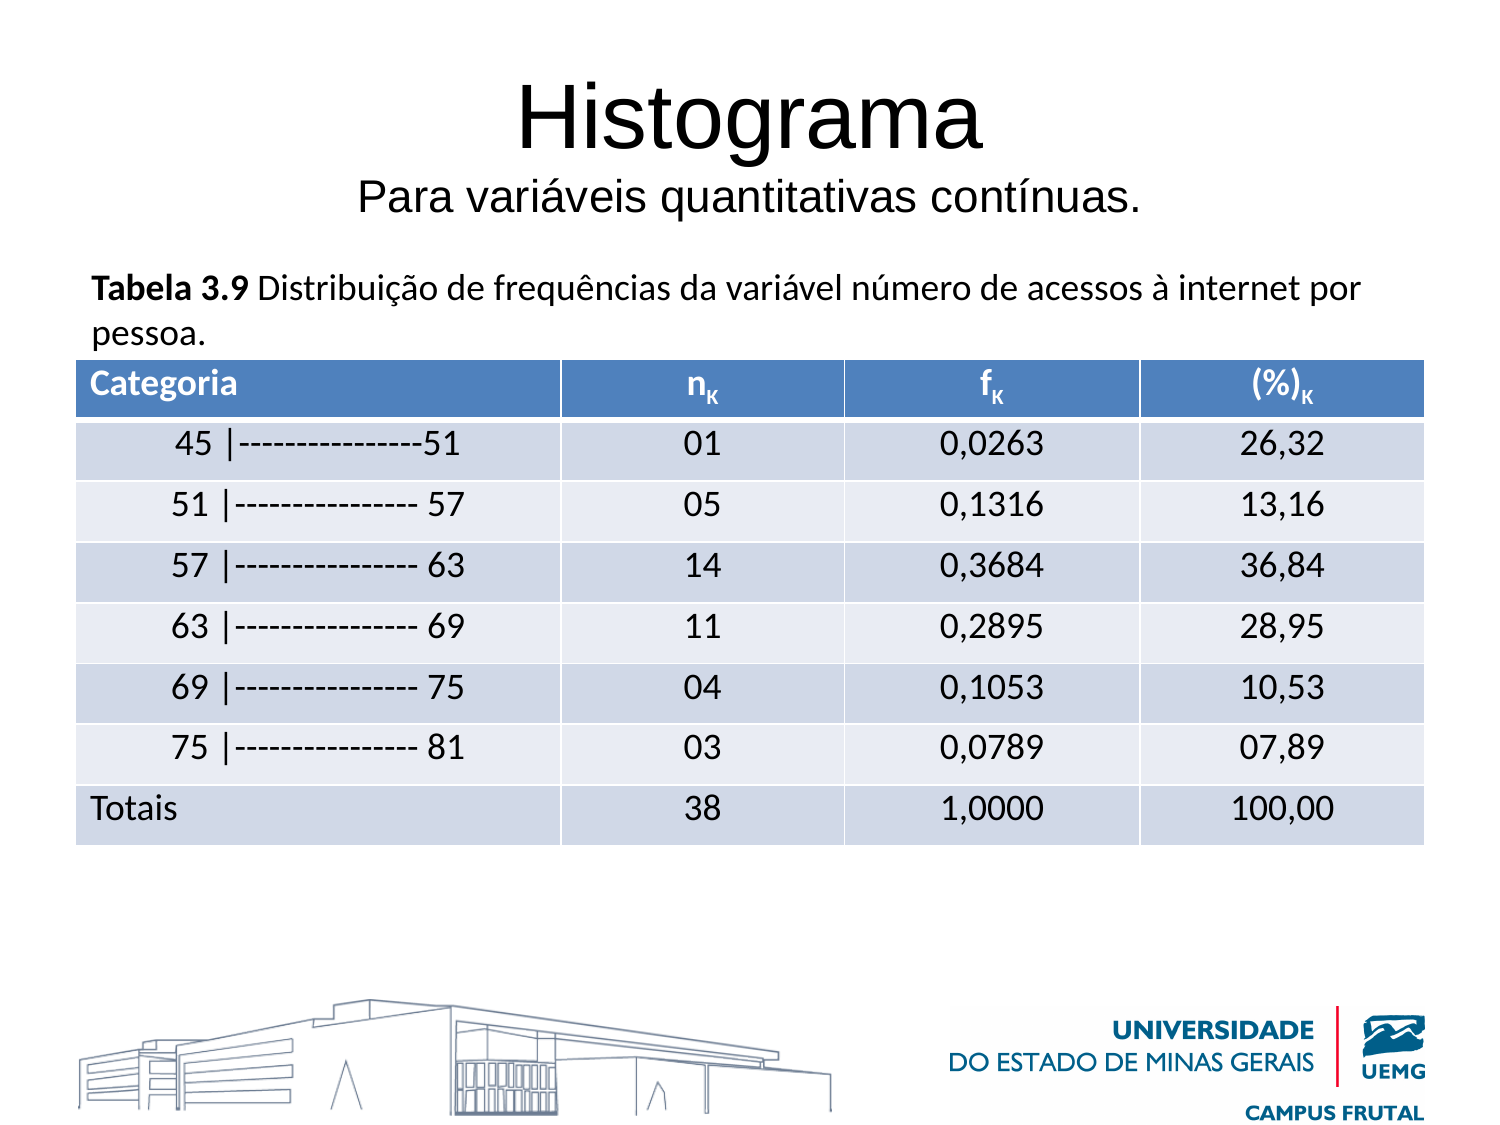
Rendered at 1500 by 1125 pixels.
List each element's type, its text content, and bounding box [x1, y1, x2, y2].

table_cell 07,89 [1141, 725, 1424, 784]
table_cell 05 [562, 482, 844, 541]
picture [1415, 1067, 1425, 1075]
table_cell 0,1053 [845, 664, 1139, 723]
table_cell 26,32 [1141, 423, 1424, 480]
table_cell 28,95 [1141, 604, 1424, 663]
table_header fK [845, 361, 1139, 417]
table_cell 45 |----------------51 [76, 423, 560, 480]
table_cell 14 [562, 543, 844, 602]
title Histograma Para variáveis quantitativas contínuas. [75, 45, 1425, 233]
table_cell 100,00 [1141, 786, 1424, 845]
table_cell 75 |---------------- 81 [76, 725, 560, 784]
table_header (%)K [1141, 360, 1424, 417]
table_cell 0,3684 [845, 543, 1139, 602]
table_header Categoria [76, 361, 560, 417]
table_cell 69 |---------------- 75 [76, 664, 560, 723]
picture [1371, 1020, 1416, 1030]
table_cell 0,0789 [845, 725, 1139, 784]
table_cell 36,84 [1141, 543, 1424, 602]
table_cell 0,1316 [845, 482, 1139, 541]
table_cell 01 [562, 423, 844, 480]
table_cell 03 [562, 725, 844, 784]
picture [953, 1056, 963, 1068]
picture [78, 999, 832, 1116]
text_box Tabela 3.9 Distribuição de frequências da variável número de acessos à internet por pessoa. [76, 255, 1412, 361]
table_cell 57 |---------------- 63 [76, 543, 560, 602]
picture [950, 1006, 1425, 1125]
table_cell 38 [562, 786, 844, 845]
table_cell 0,0263 [845, 423, 1139, 480]
table_cell 51 |---------------- 57 [76, 482, 560, 541]
table_cell 63 |---------------- 69 [76, 604, 560, 663]
table_cell 11 [562, 604, 844, 663]
table_cell 1,0000 [845, 786, 1139, 845]
table_cell 13,16 [1141, 482, 1424, 541]
table_cell 10,53 [1141, 664, 1424, 723]
table_cell Totais [76, 786, 560, 845]
table_cell 04 [562, 664, 844, 723]
picture [1391, 1028, 1410, 1038]
table_cell 0,2895 [845, 604, 1139, 663]
table_header nK [562, 361, 844, 417]
